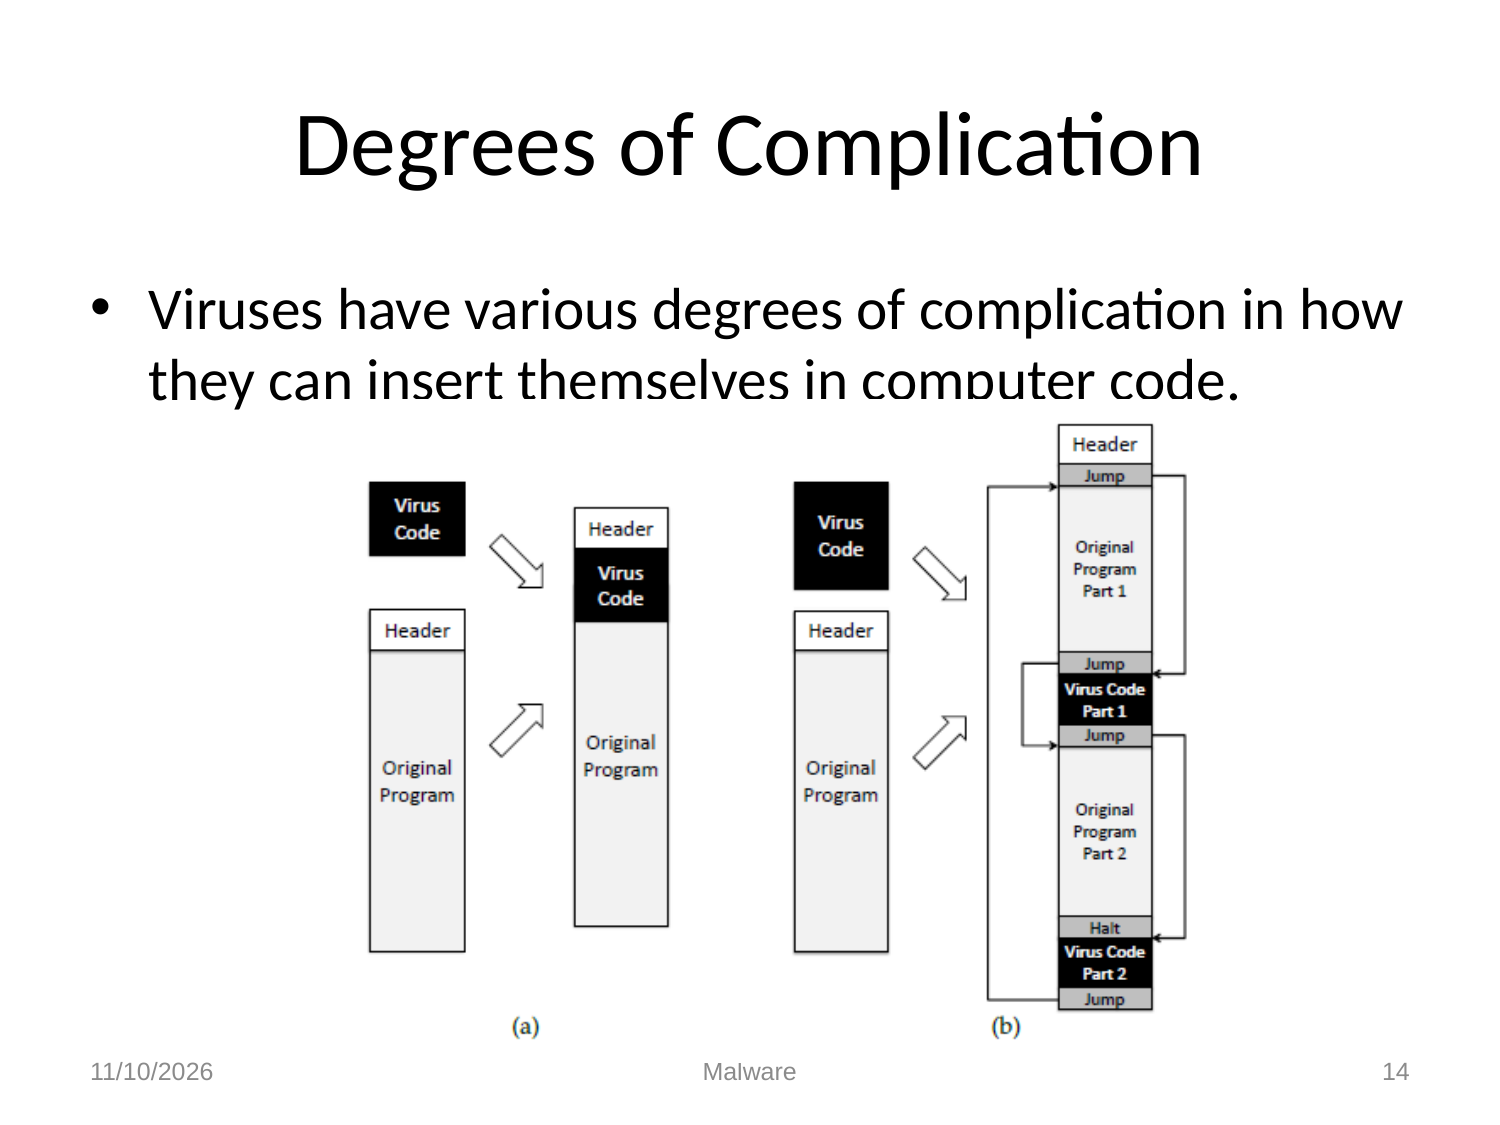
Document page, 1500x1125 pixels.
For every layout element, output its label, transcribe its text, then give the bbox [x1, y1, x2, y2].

slide_number 14 [1074, 1042, 1425, 1103]
title Degrees of Complication [75, 45, 1425, 233]
footer Malware [512, 1071, 988, 1103]
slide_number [75, 1042, 425, 1103]
list Viruses have various degrees of complication in how they can insert themselves in computer code. [75, 262, 1425, 438]
picture [312, 399, 1209, 1063]
